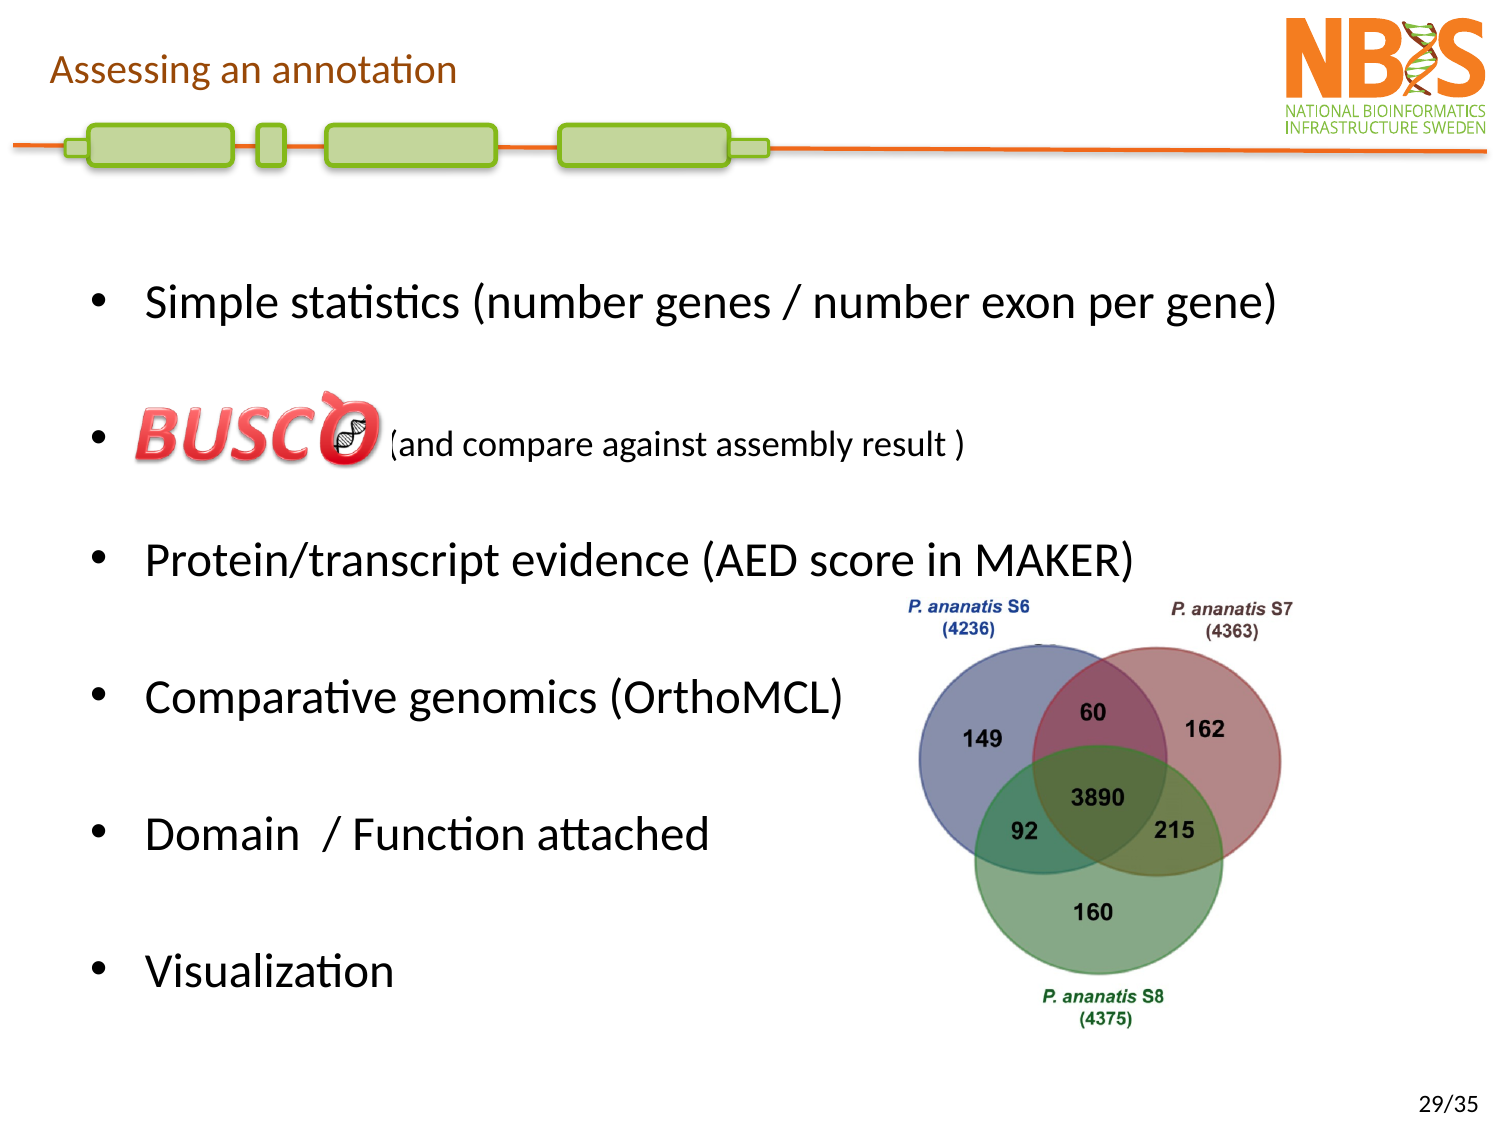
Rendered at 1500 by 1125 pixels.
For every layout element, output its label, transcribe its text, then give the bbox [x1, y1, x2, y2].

text_box Assessing an annotation [34, 34, 615, 100]
list Simple statistics (number genes / number exon per gene) (and compare against assembly result ) Protein/transcript evidence (AED score in MAKER) Comparative genomics (OrthoMCL) Domain / Function attached Visualization [75, 262, 1425, 1005]
picture [905, 597, 1295, 1030]
slide_number 29/35 [1403, 1080, 1500, 1125]
picture [124, 380, 393, 482]
